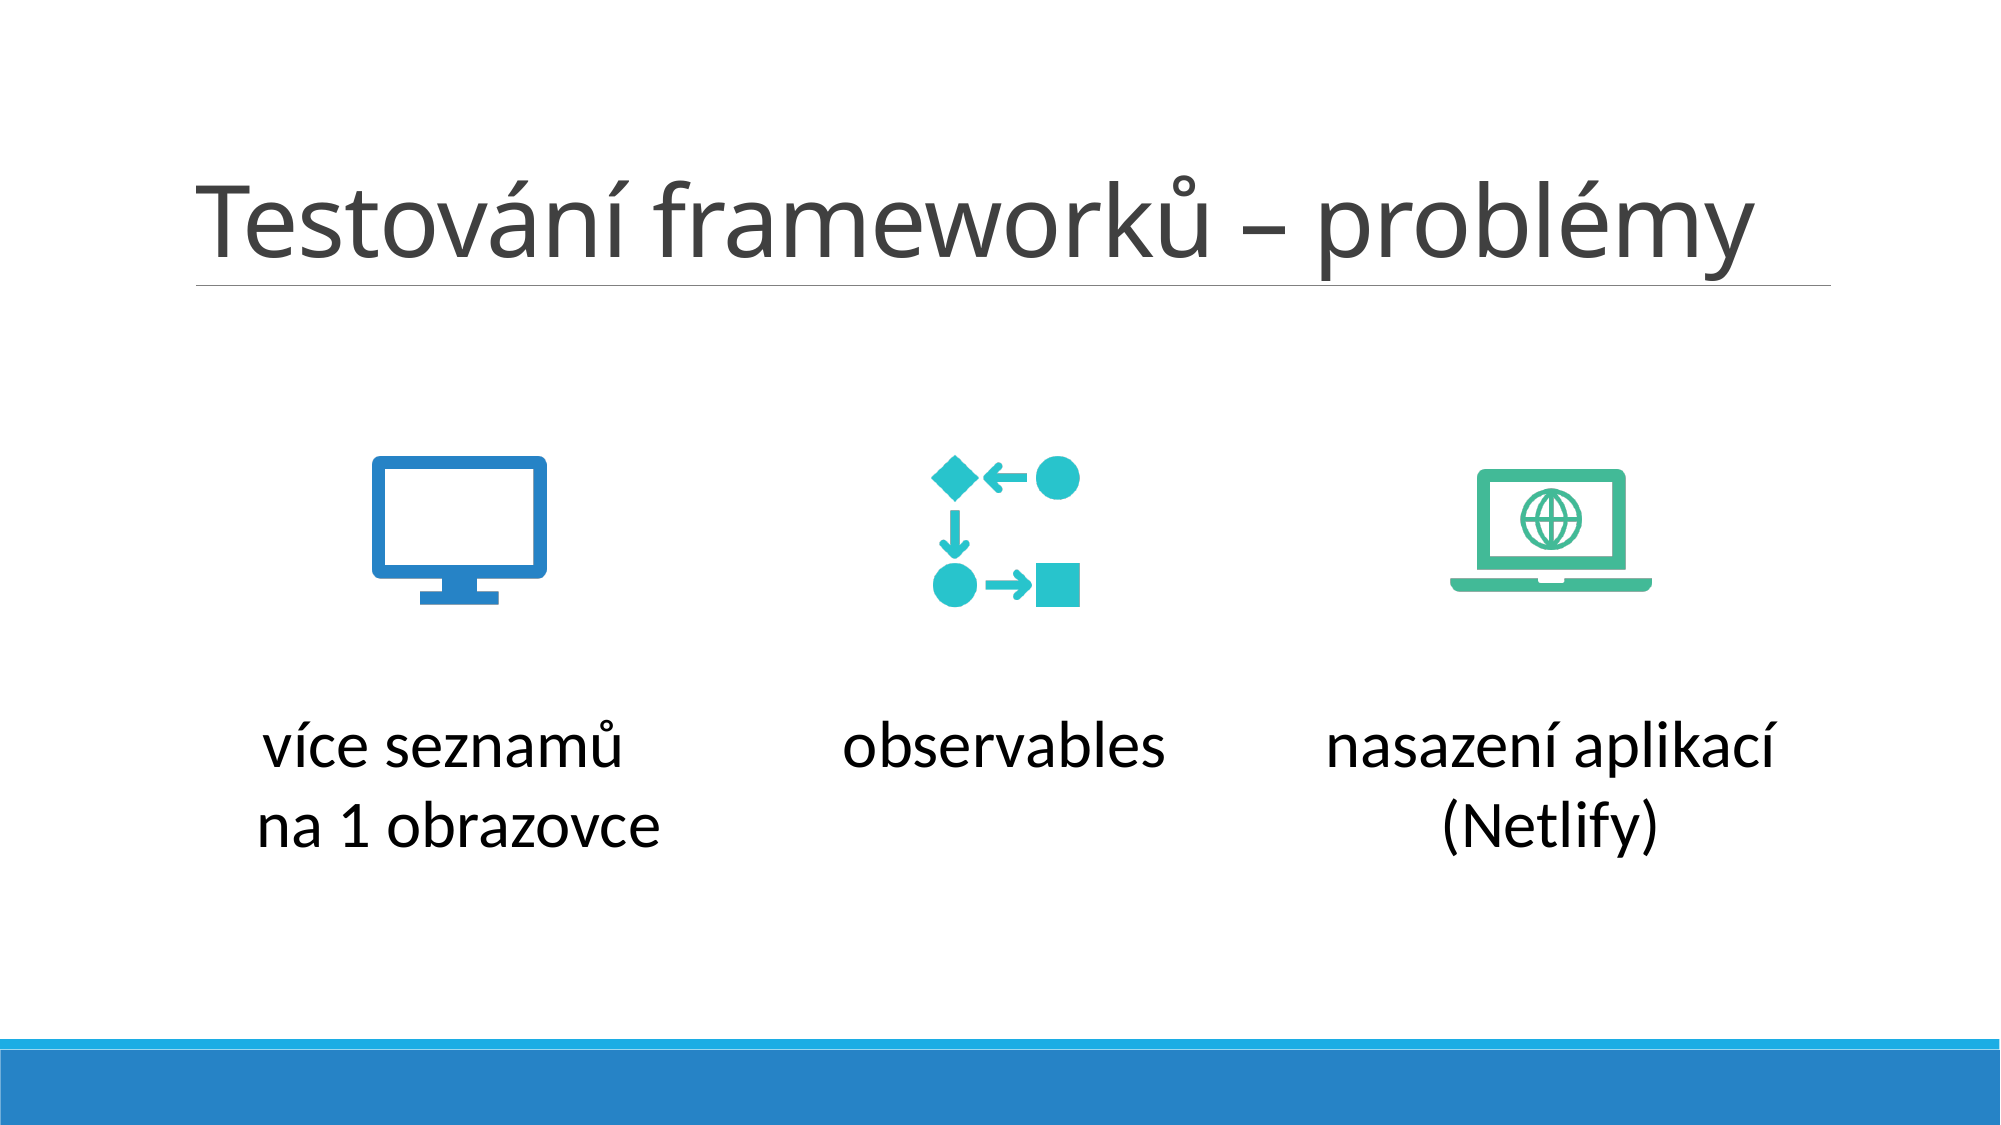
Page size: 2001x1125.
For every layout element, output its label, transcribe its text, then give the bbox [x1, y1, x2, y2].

title Testování frameworků – problémy [180, 47, 1830, 285]
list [179, 334, 1831, 957]
